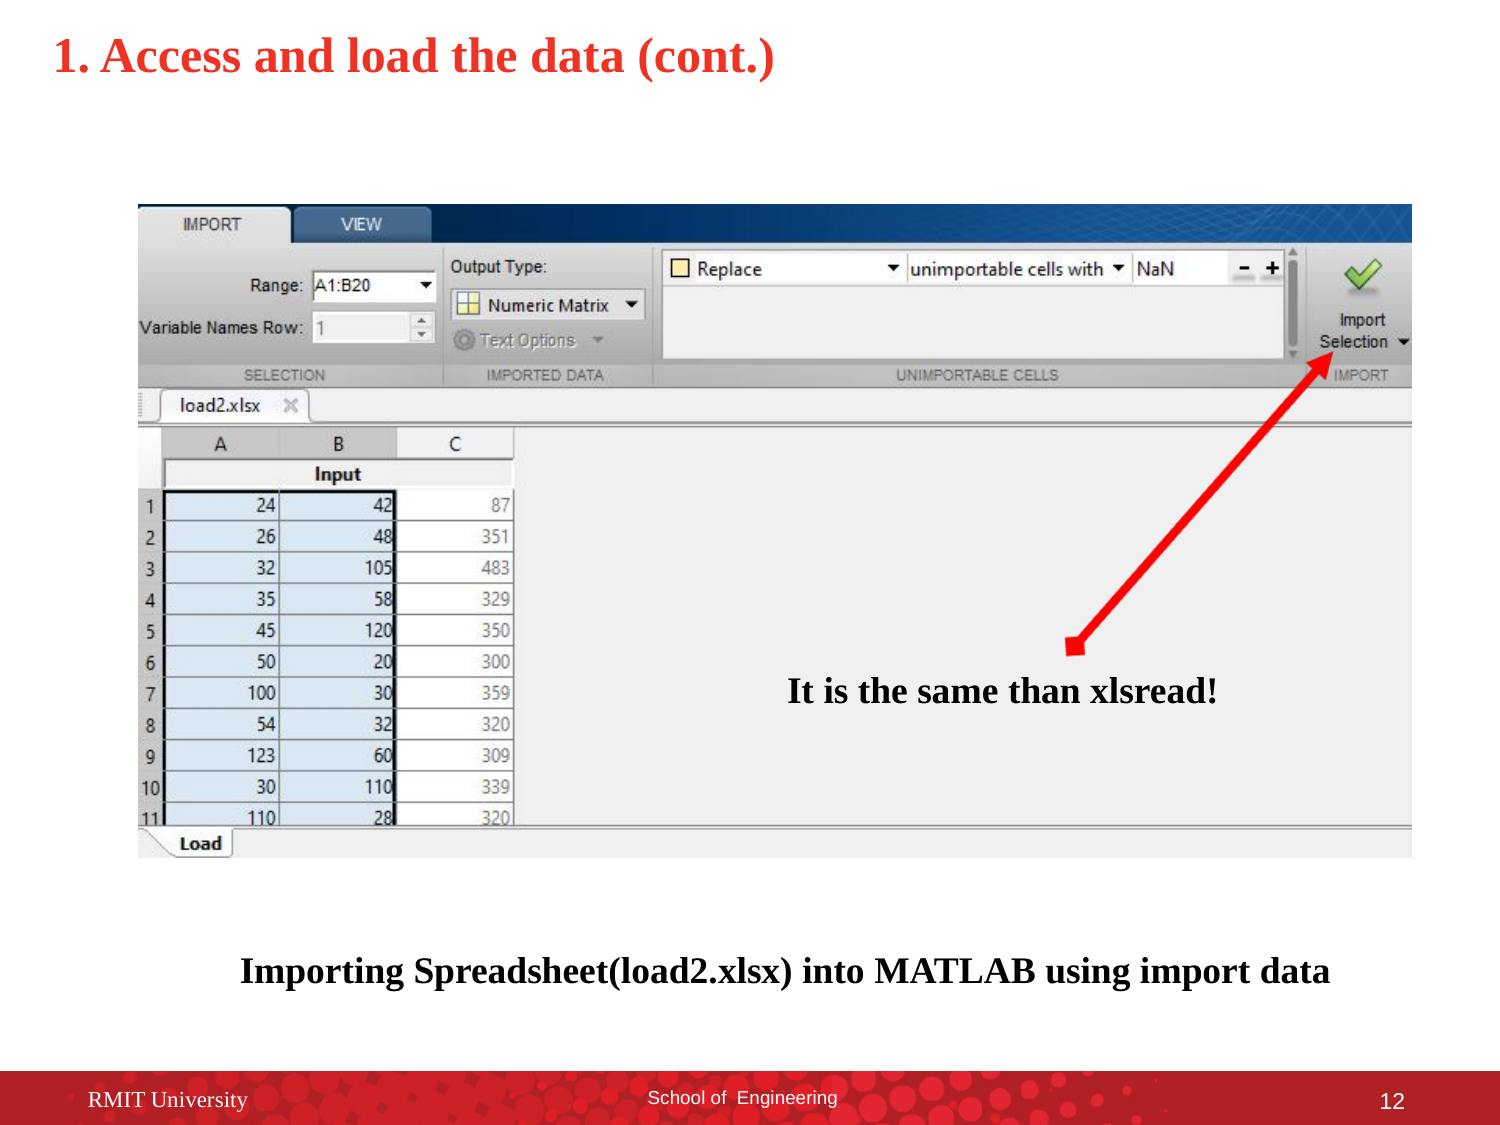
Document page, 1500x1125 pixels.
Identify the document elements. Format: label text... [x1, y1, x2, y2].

slide_number RMIT University [72, 1077, 423, 1113]
picture [0, 1071, 1500, 1125]
slide_number 12 [1070, 1079, 1421, 1115]
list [138, 204, 1413, 859]
footer School of Engineering [428, 1078, 1057, 1115]
title 1. Access and load the data (cont.) [37, 14, 1388, 107]
text_box Importing Spreadsheet(load2.xlsx) into MATLAB using import data [225, 938, 1369, 998]
picture [1043, 342, 1379, 641]
